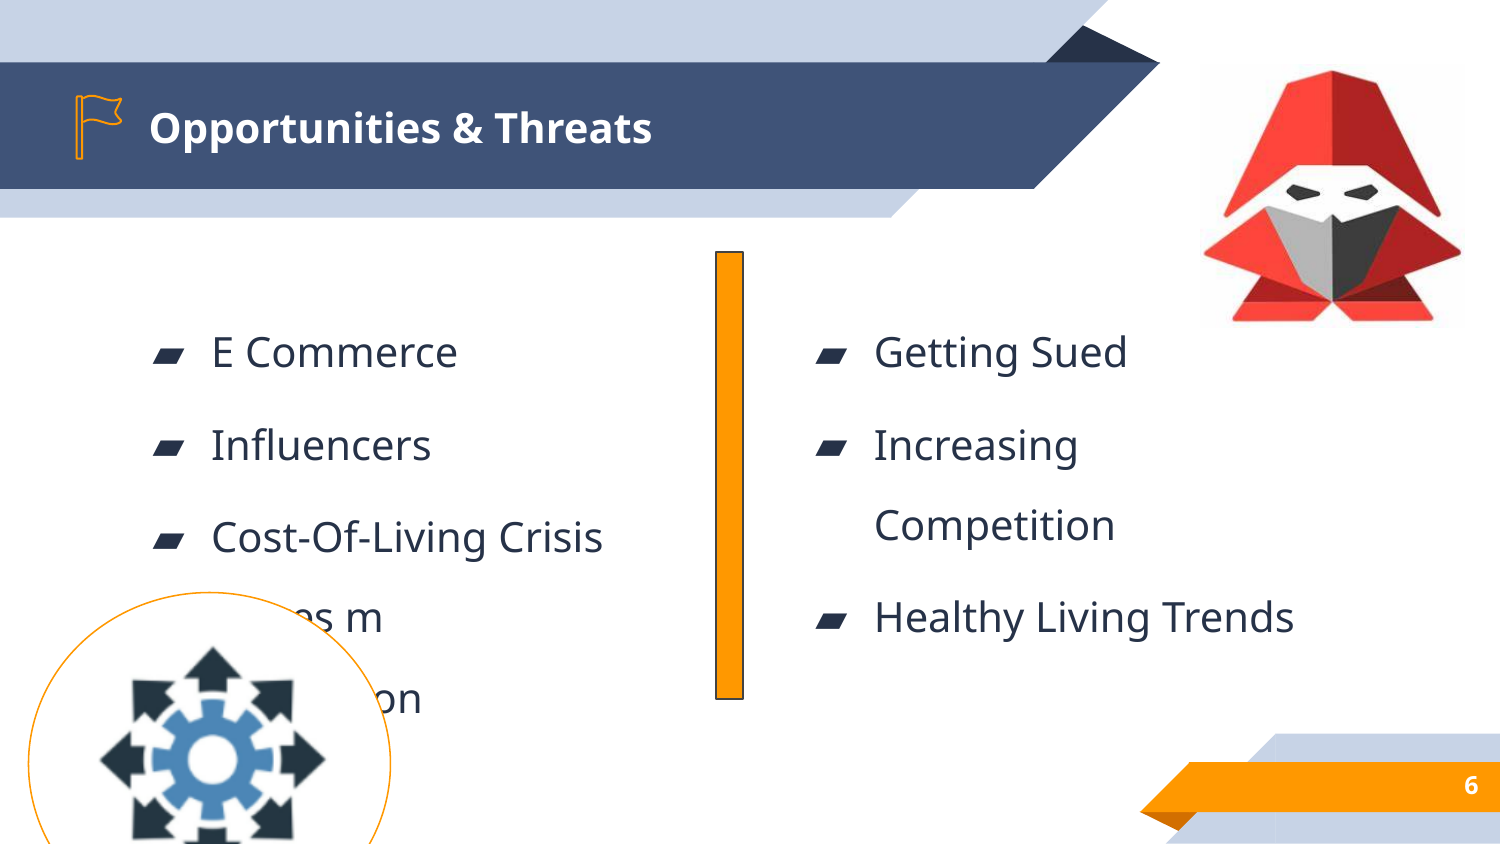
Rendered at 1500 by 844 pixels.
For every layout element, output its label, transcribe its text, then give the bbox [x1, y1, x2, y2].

slide_number 6 [1249, 760, 1494, 813]
list Getting Sued Increasing Competition Healthy Living Trends [783, 281, 1338, 729]
list E Commerce Influencers Cost-Of-Living Crisis Drives m Innovation [121, 281, 676, 729]
title Opportunities & Threats [133, 64, 997, 190]
picture [1200, 64, 1465, 329]
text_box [76, 95, 122, 159]
text_box [715, 252, 744, 700]
picture [28, 592, 391, 844]
